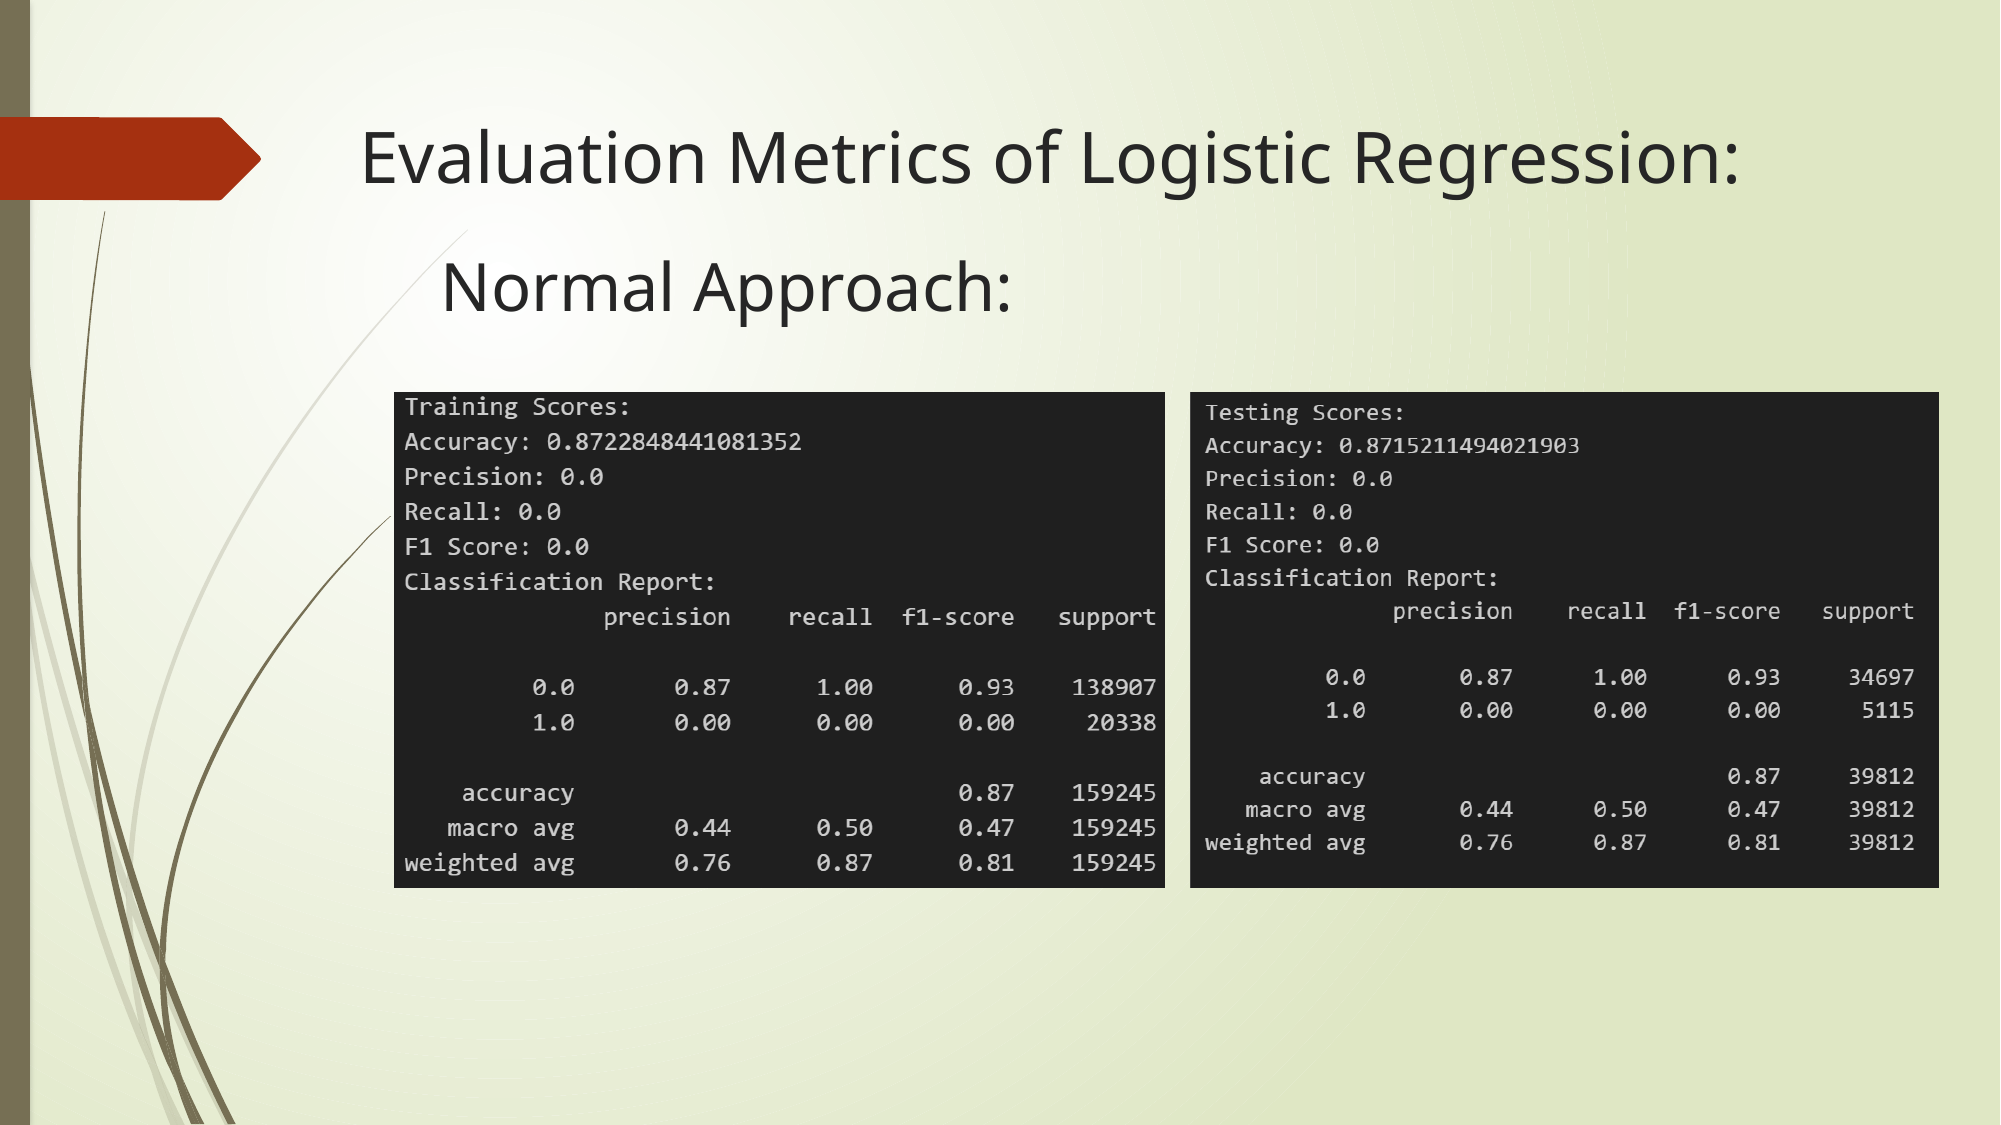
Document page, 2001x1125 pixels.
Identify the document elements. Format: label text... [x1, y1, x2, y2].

title Normal Approach: [425, 237, 1888, 348]
picture [1190, 392, 1939, 888]
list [393, 392, 1165, 888]
text_box Evaluation Metrics of Logistic Regression: [344, 104, 1806, 215]
